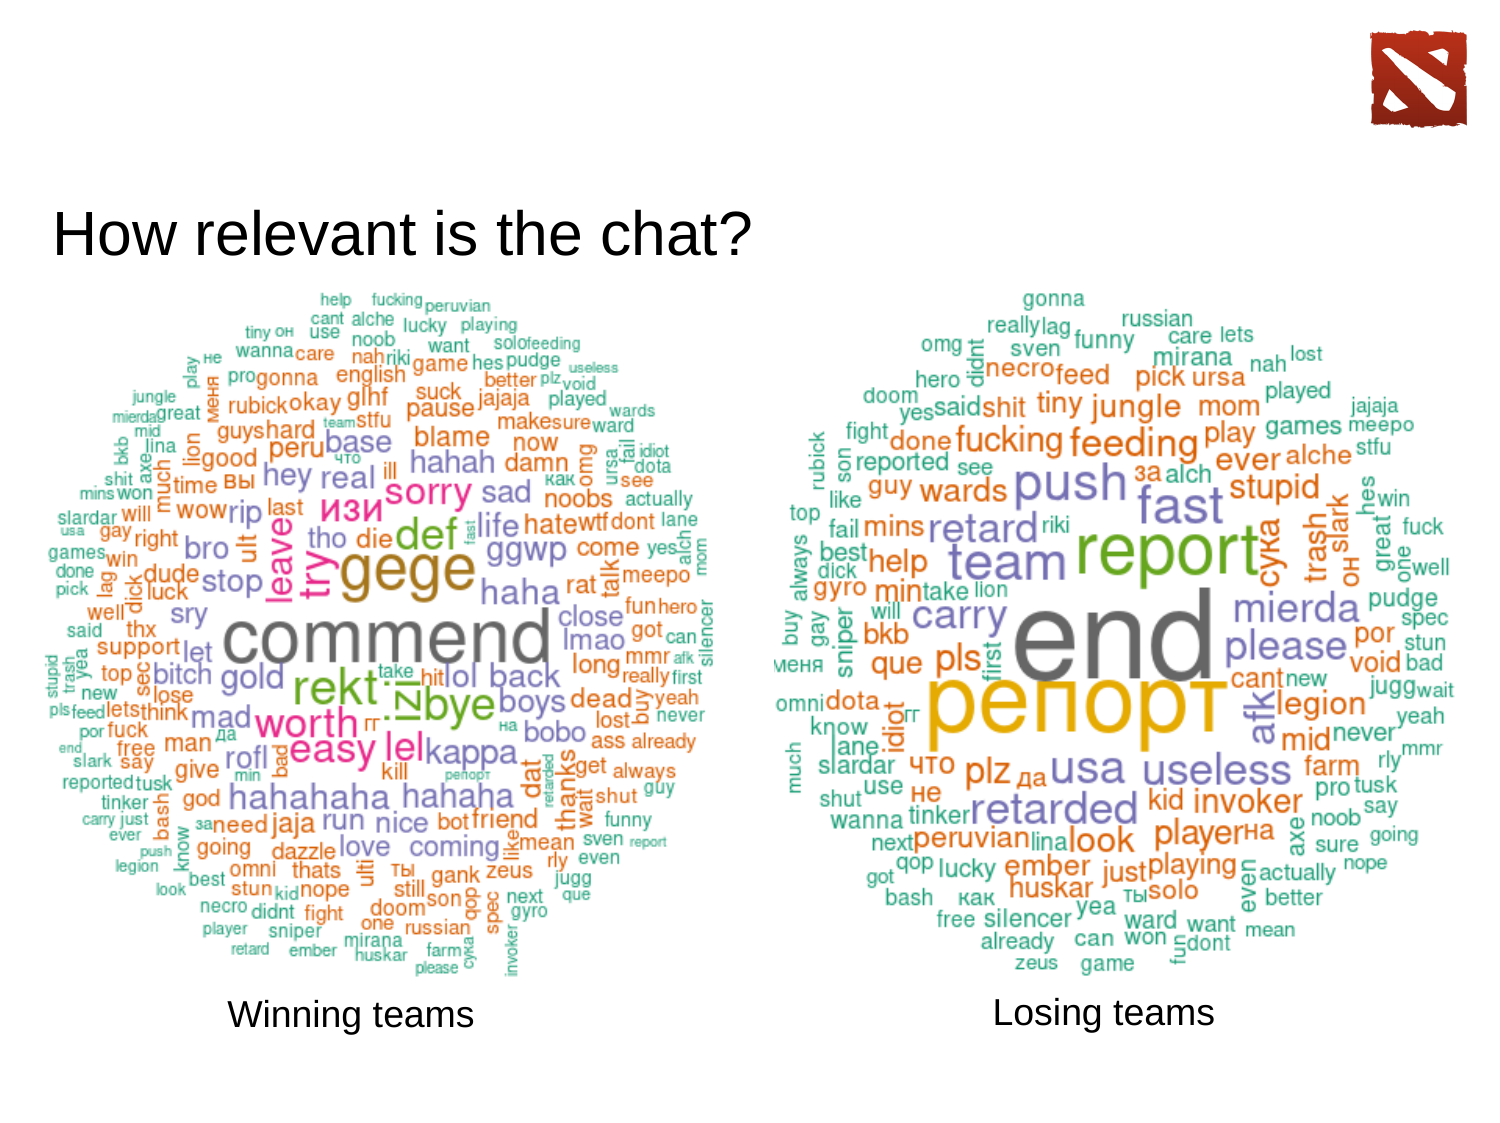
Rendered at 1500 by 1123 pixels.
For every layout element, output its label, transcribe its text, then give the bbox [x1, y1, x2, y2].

picture [0, 264, 1500, 1005]
text_box How relevant is the chat? [52, 195, 1453, 263]
text_box Losing teams [977, 1011, 1231, 1038]
text_box Winning teams [212, 1012, 490, 1040]
picture [1370, 30, 1467, 128]
